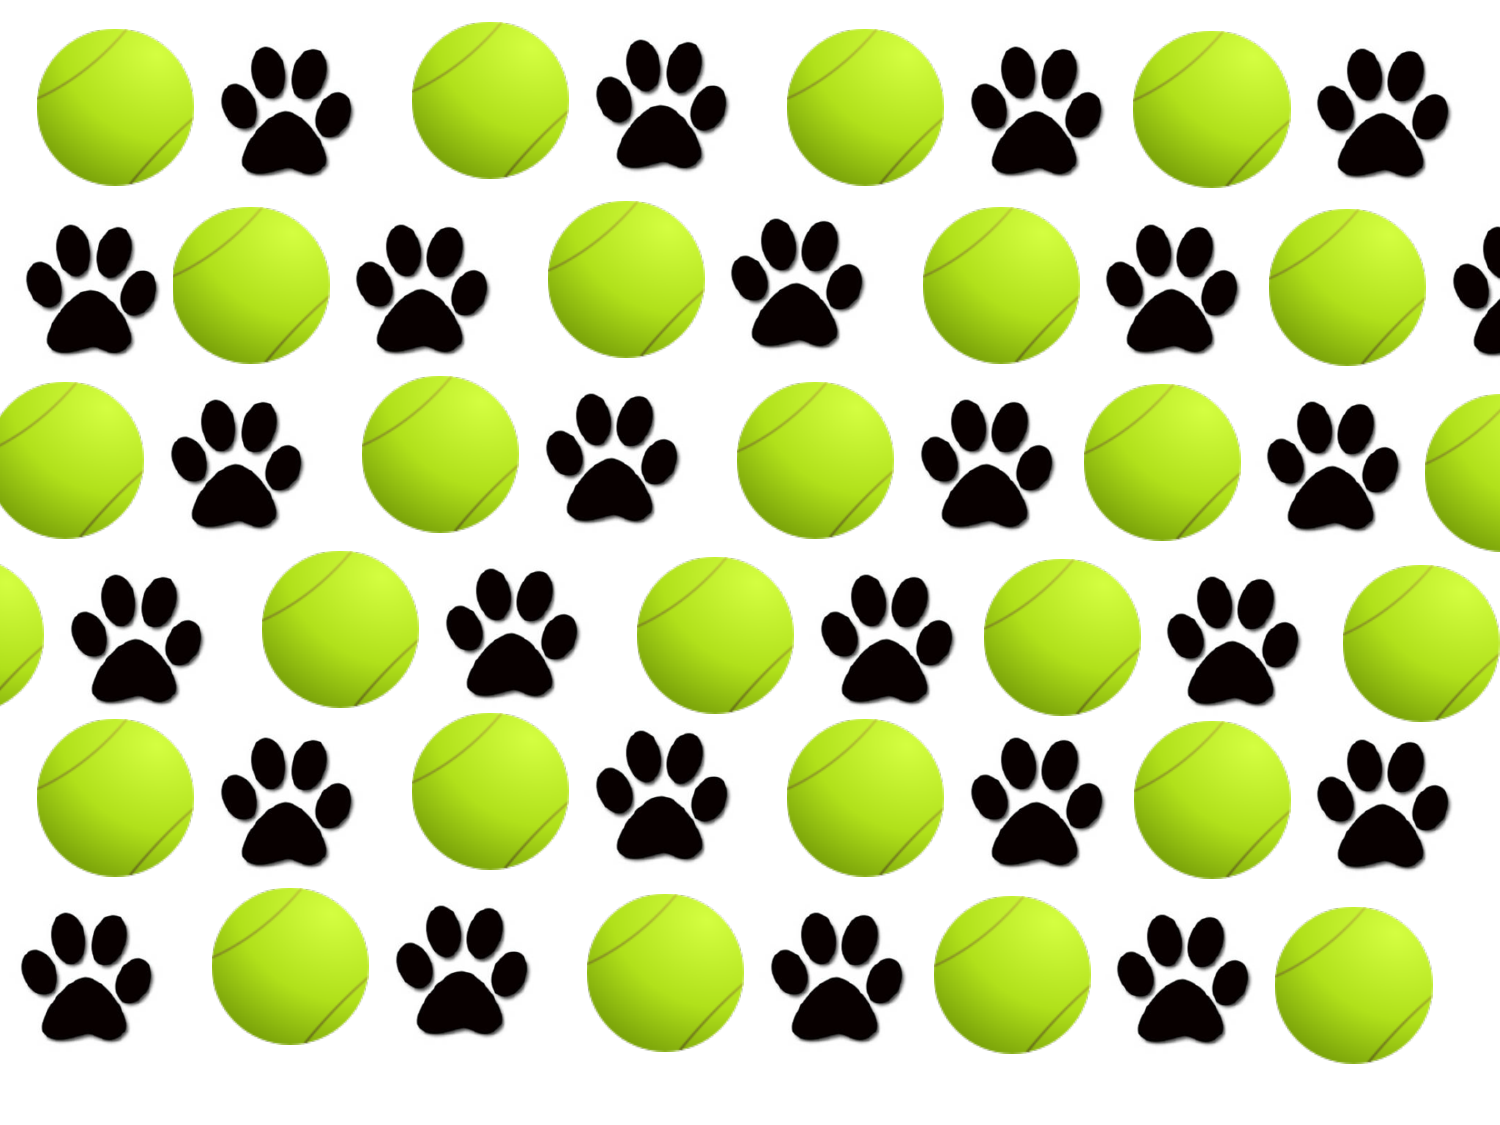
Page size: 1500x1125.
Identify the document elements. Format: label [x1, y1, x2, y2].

picture [0, 557, 44, 714]
picture [0, 382, 144, 539]
picture [4, 207, 330, 374]
picture [949, 30, 1119, 195]
picture [1085, 209, 1254, 374]
picture [1269, 209, 1426, 366]
picture [1296, 32, 1465, 197]
picture [199, 30, 369, 195]
picture [37, 559, 369, 886]
picture [787, 28, 944, 186]
picture [37, 28, 194, 186]
picture [524, 377, 694, 542]
picture [1425, 394, 1500, 552]
picture [787, 559, 1119, 886]
picture [1275, 907, 1433, 1065]
picture [1431, 211, 1500, 376]
picture [637, 557, 795, 714]
picture [362, 375, 520, 533]
picture [1133, 30, 1291, 188]
picture [412, 553, 744, 880]
picture [574, 24, 744, 189]
picture [374, 890, 544, 1055]
picture [262, 550, 420, 708]
picture [412, 22, 569, 180]
picture [1096, 898, 1265, 1063]
picture [212, 888, 370, 1046]
picture [1083, 384, 1241, 541]
picture [710, 203, 879, 367]
picture [587, 894, 745, 1052]
picture [899, 384, 1069, 549]
picture [749, 896, 919, 1061]
picture [1246, 386, 1415, 551]
picture [1343, 564, 1500, 722]
picture [0, 896, 169, 1061]
picture [983, 559, 1141, 716]
picture [1133, 561, 1465, 888]
picture [737, 382, 895, 539]
picture [922, 207, 1080, 364]
picture [547, 200, 705, 358]
picture [335, 209, 504, 374]
picture [933, 896, 1091, 1054]
picture [149, 384, 319, 549]
